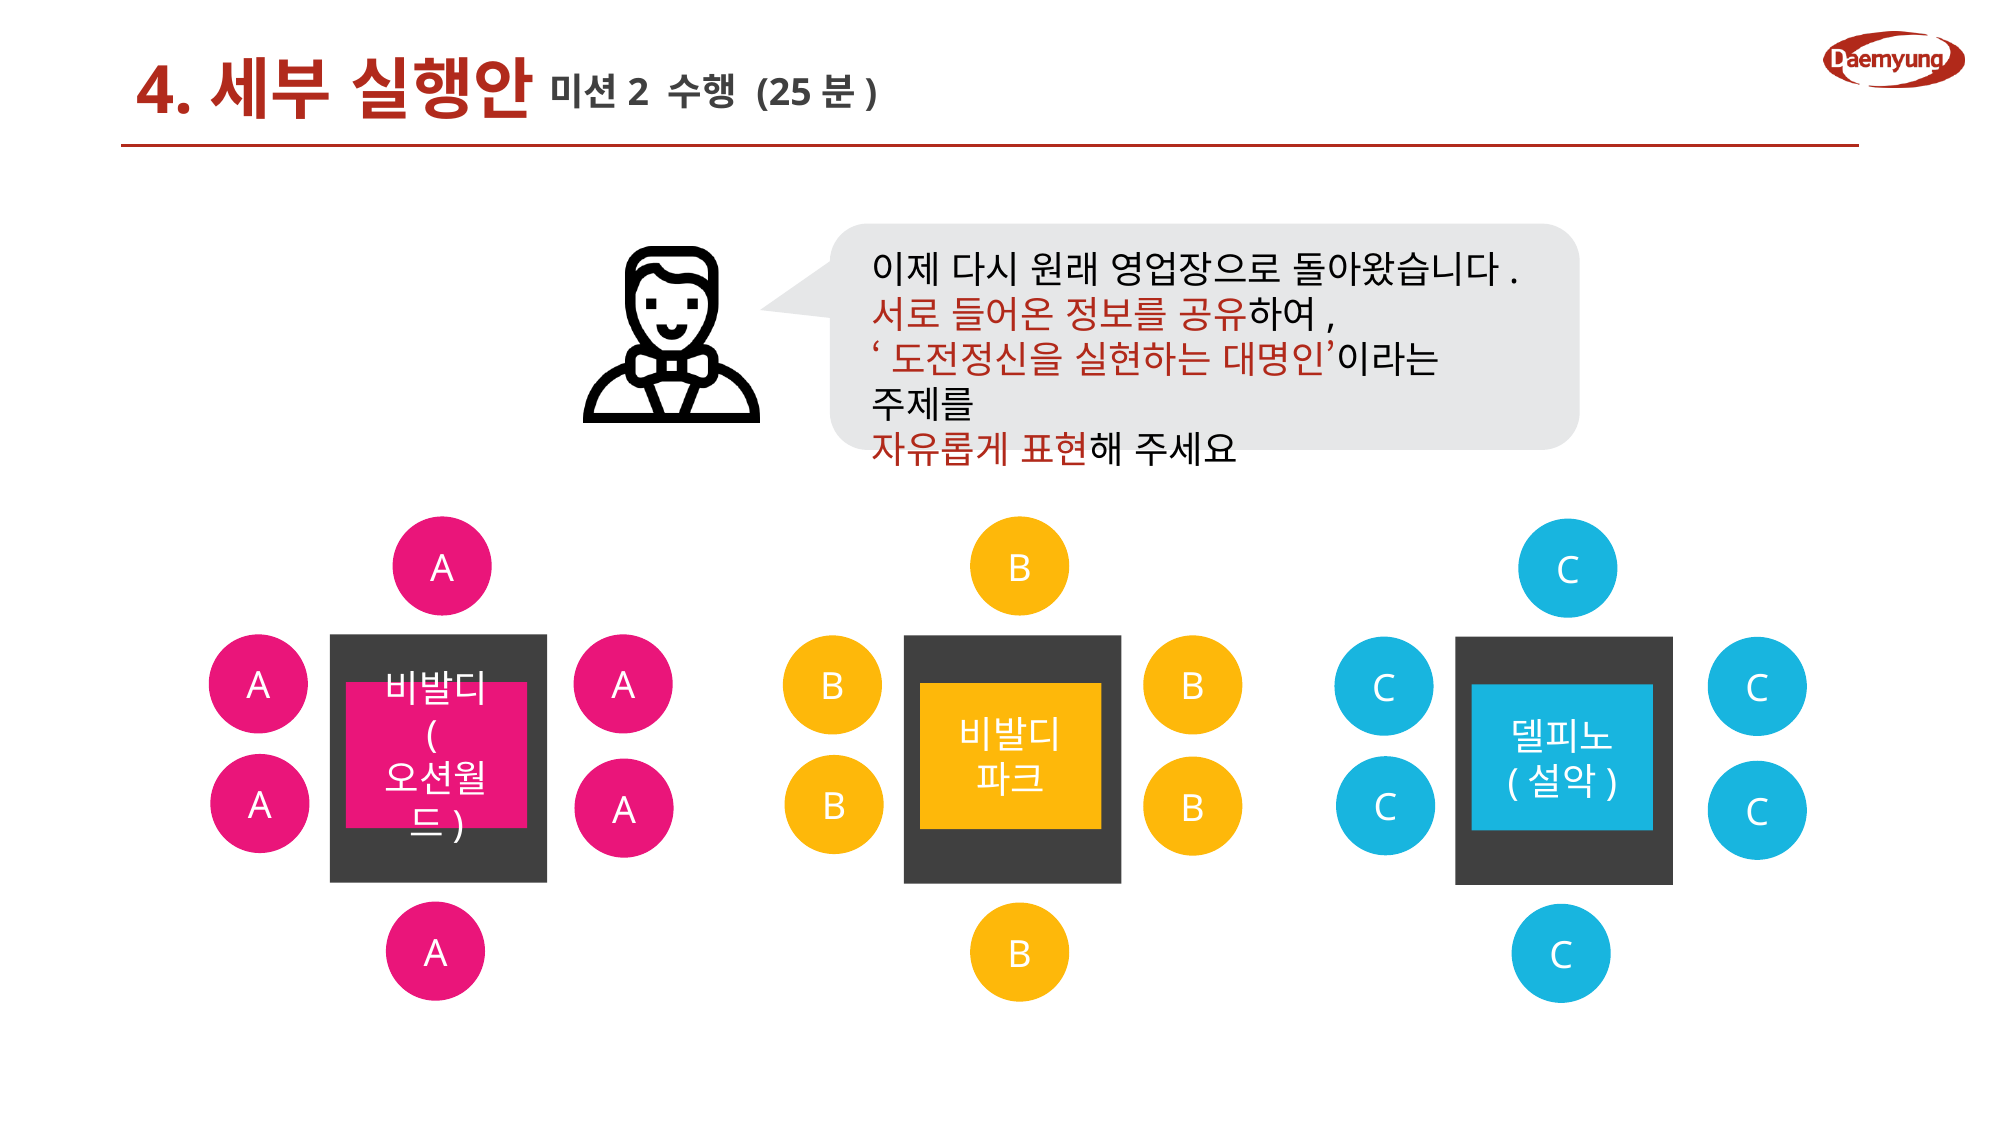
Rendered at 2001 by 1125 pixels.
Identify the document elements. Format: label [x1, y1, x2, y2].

text_box [121, 31, 1965, 146]
text_box [583, 223, 1580, 450]
text_box [1334, 518, 1807, 1003]
text_box [208, 516, 674, 1001]
text_box [782, 516, 1243, 1002]
